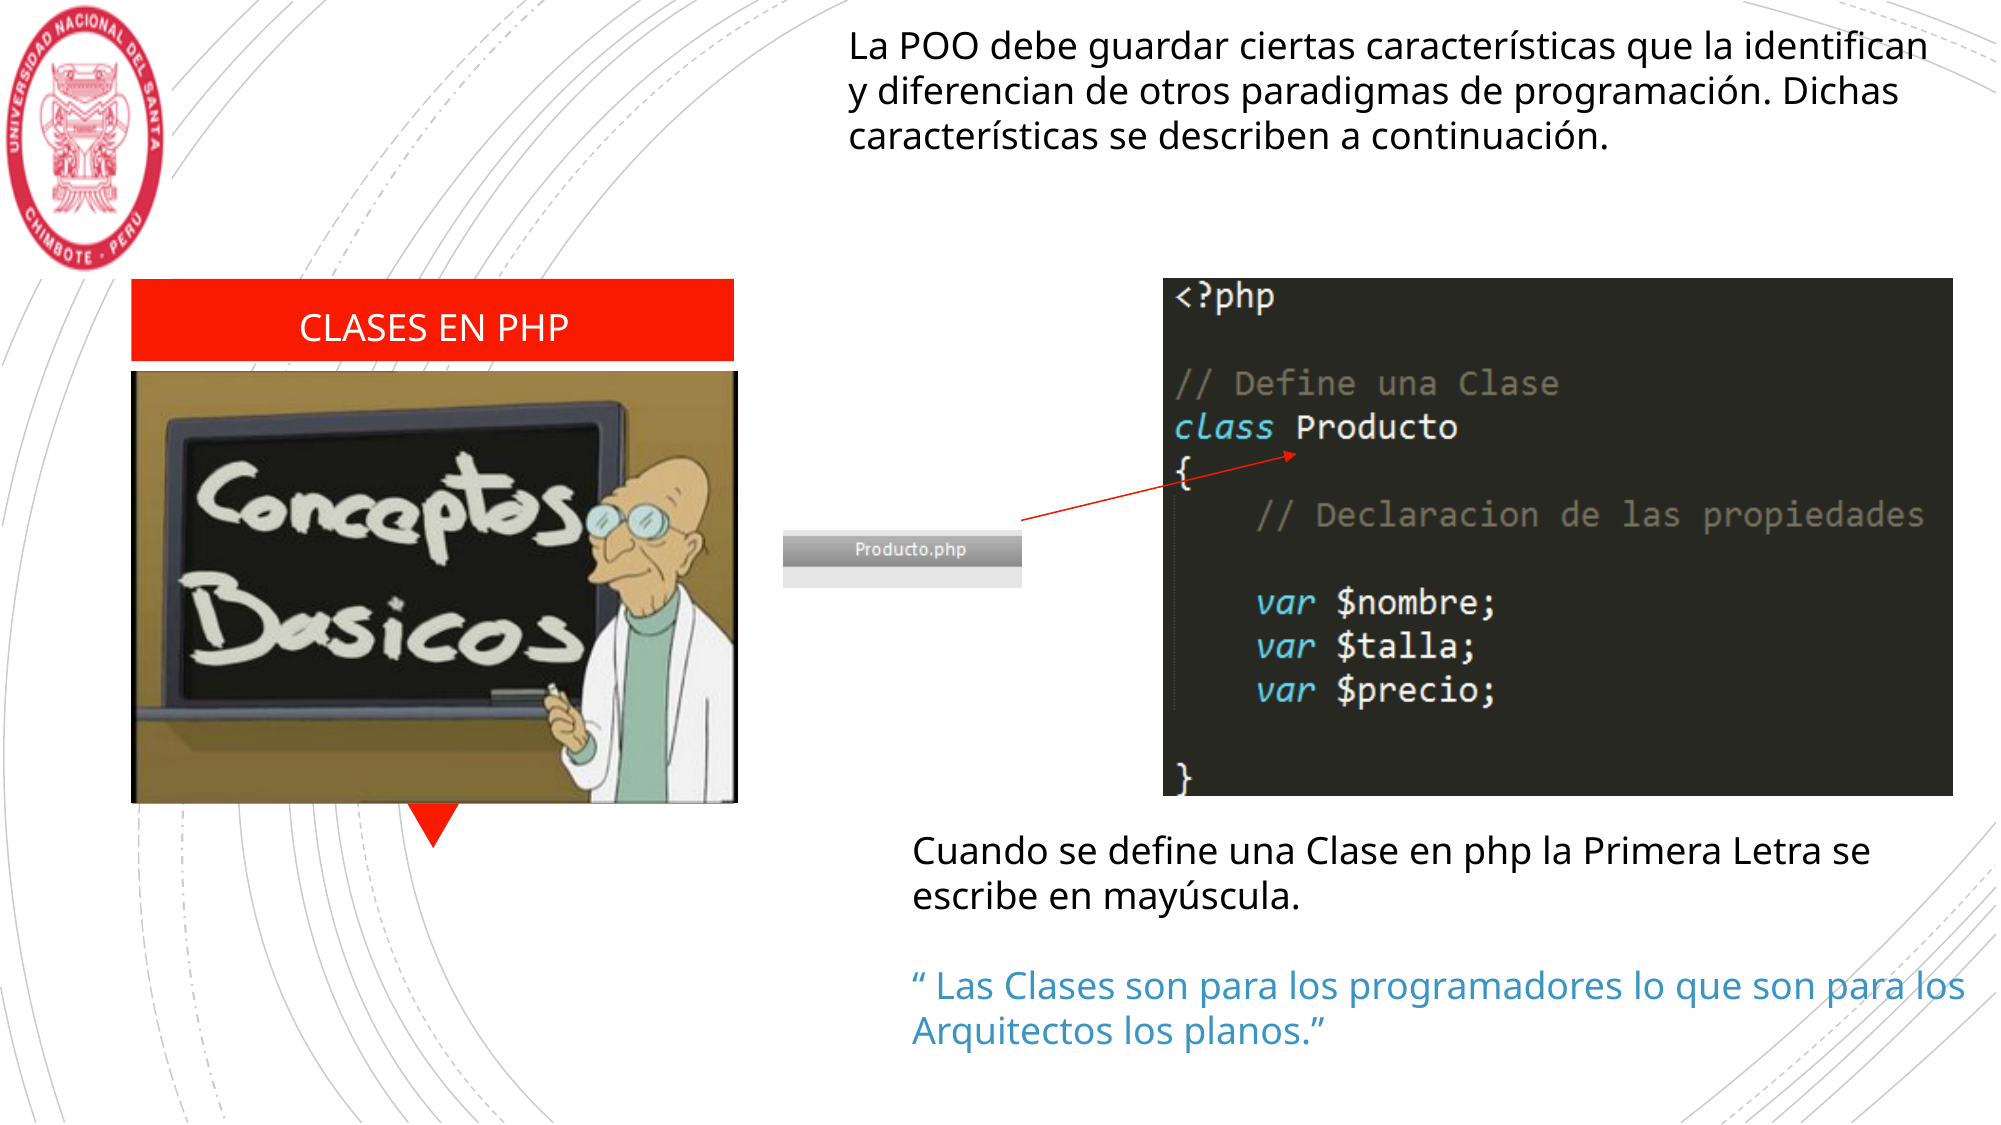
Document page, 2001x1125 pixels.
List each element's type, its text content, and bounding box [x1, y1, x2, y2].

text_box La POO debe guardar ciertas características que la identifican y diferencian de otros paradigmas de programación. Dichas características se describen a continuación. [833, 14, 1955, 210]
text_box CLASES EN PHP [283, 296, 585, 357]
picture [783, 530, 1022, 588]
picture [0, 0, 172, 279]
picture [1163, 277, 1954, 796]
text_box Cuando se define una Clase en php la Primera Letra se escribe en mayúscula. “ Las Clases son para los programadores lo que son para los Arquitectos los planos.” [897, 819, 1982, 1105]
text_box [1020, 453, 1297, 521]
picture [131, 371, 738, 803]
